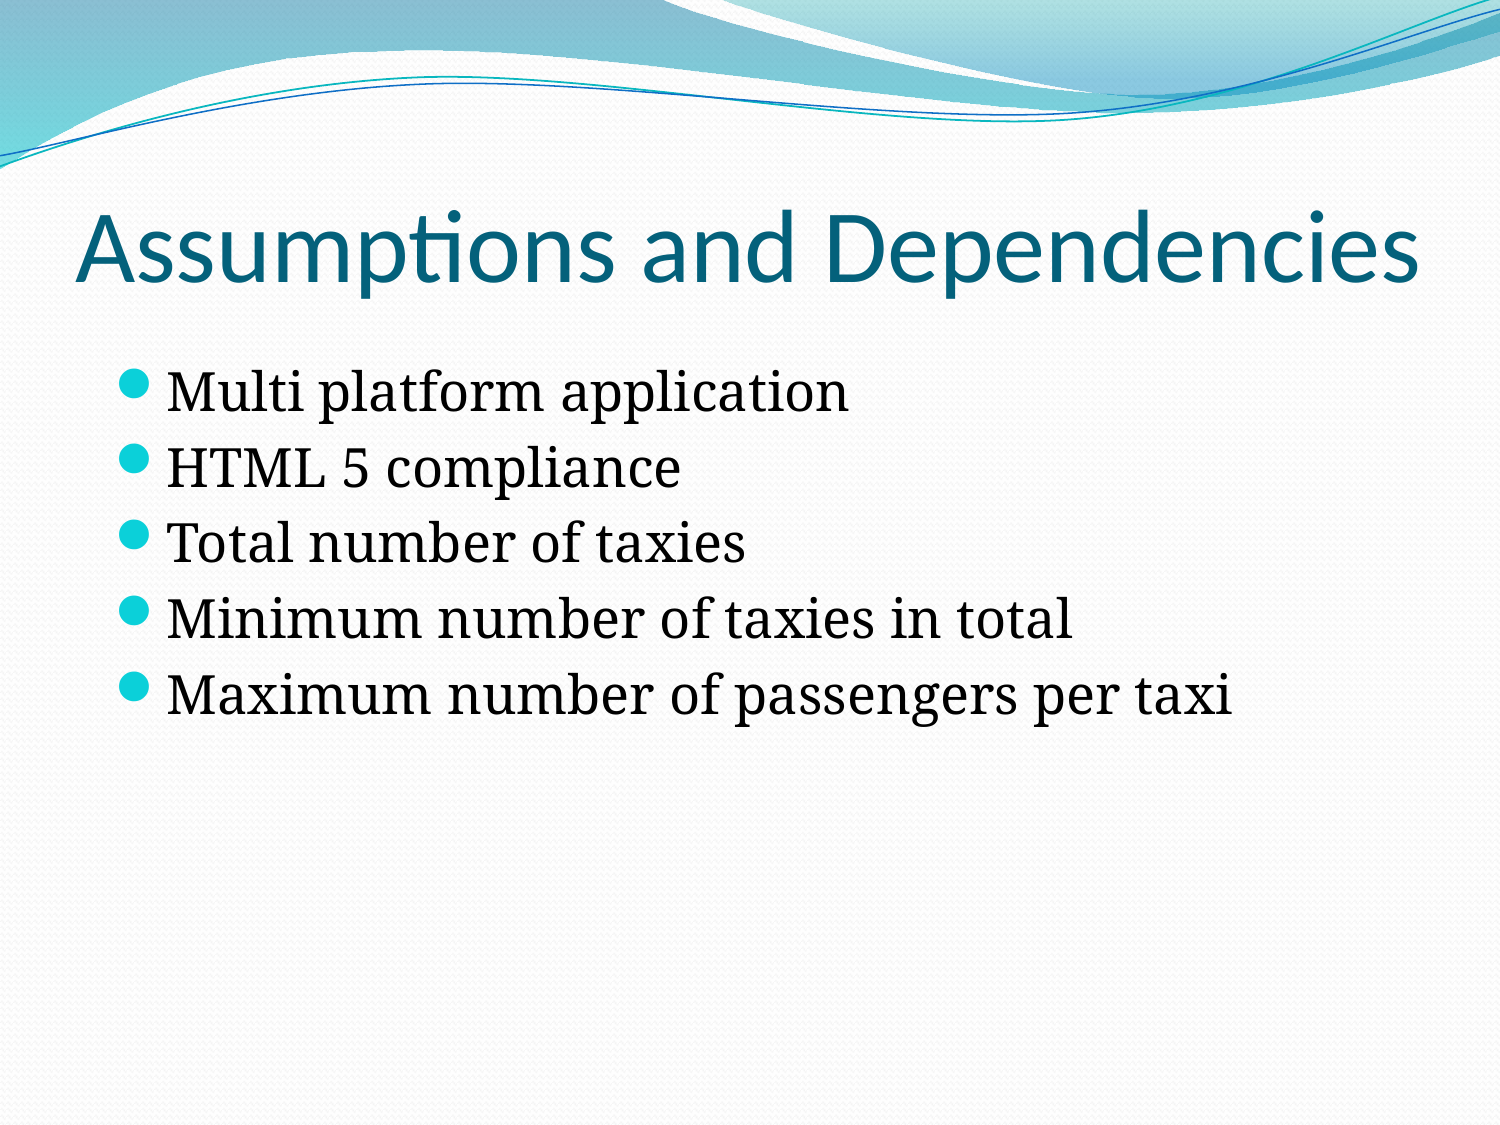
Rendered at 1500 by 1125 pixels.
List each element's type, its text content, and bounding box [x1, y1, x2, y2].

list Multi platform application HTML 5 compliance Total number of taxies Minimum number of taxies in total Maximum number of passengers per taxi [100, 349, 1451, 882]
title Assumptions and Dependencies [75, 115, 1425, 303]
